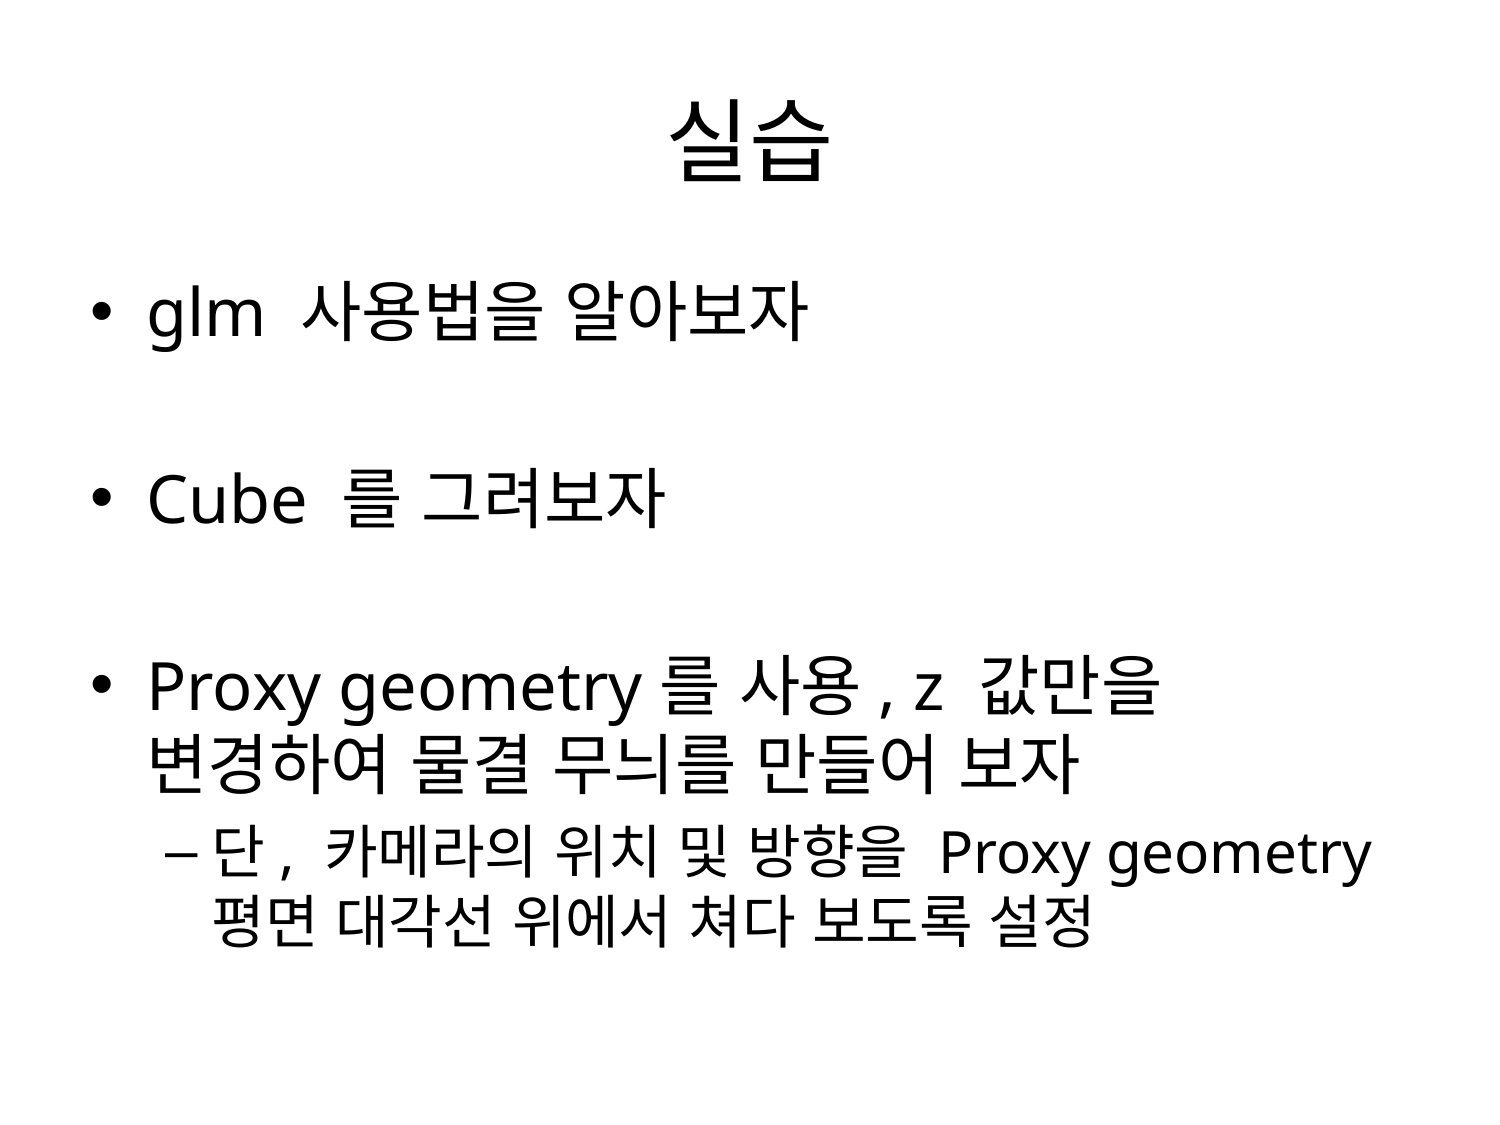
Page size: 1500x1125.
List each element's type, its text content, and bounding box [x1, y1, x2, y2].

list glm 사용법을 알아보자 Cube 를 그려보자 Proxy geometry를 사용, z 값만을 변경하여 물결 무늬를 만들어 보자 단, 카메라의 위치 및 방향을 Proxy geometry 평면 대각선 위에서 쳐다 보도록 설정 [75, 262, 1425, 1005]
title 실습 [75, 45, 1425, 233]
